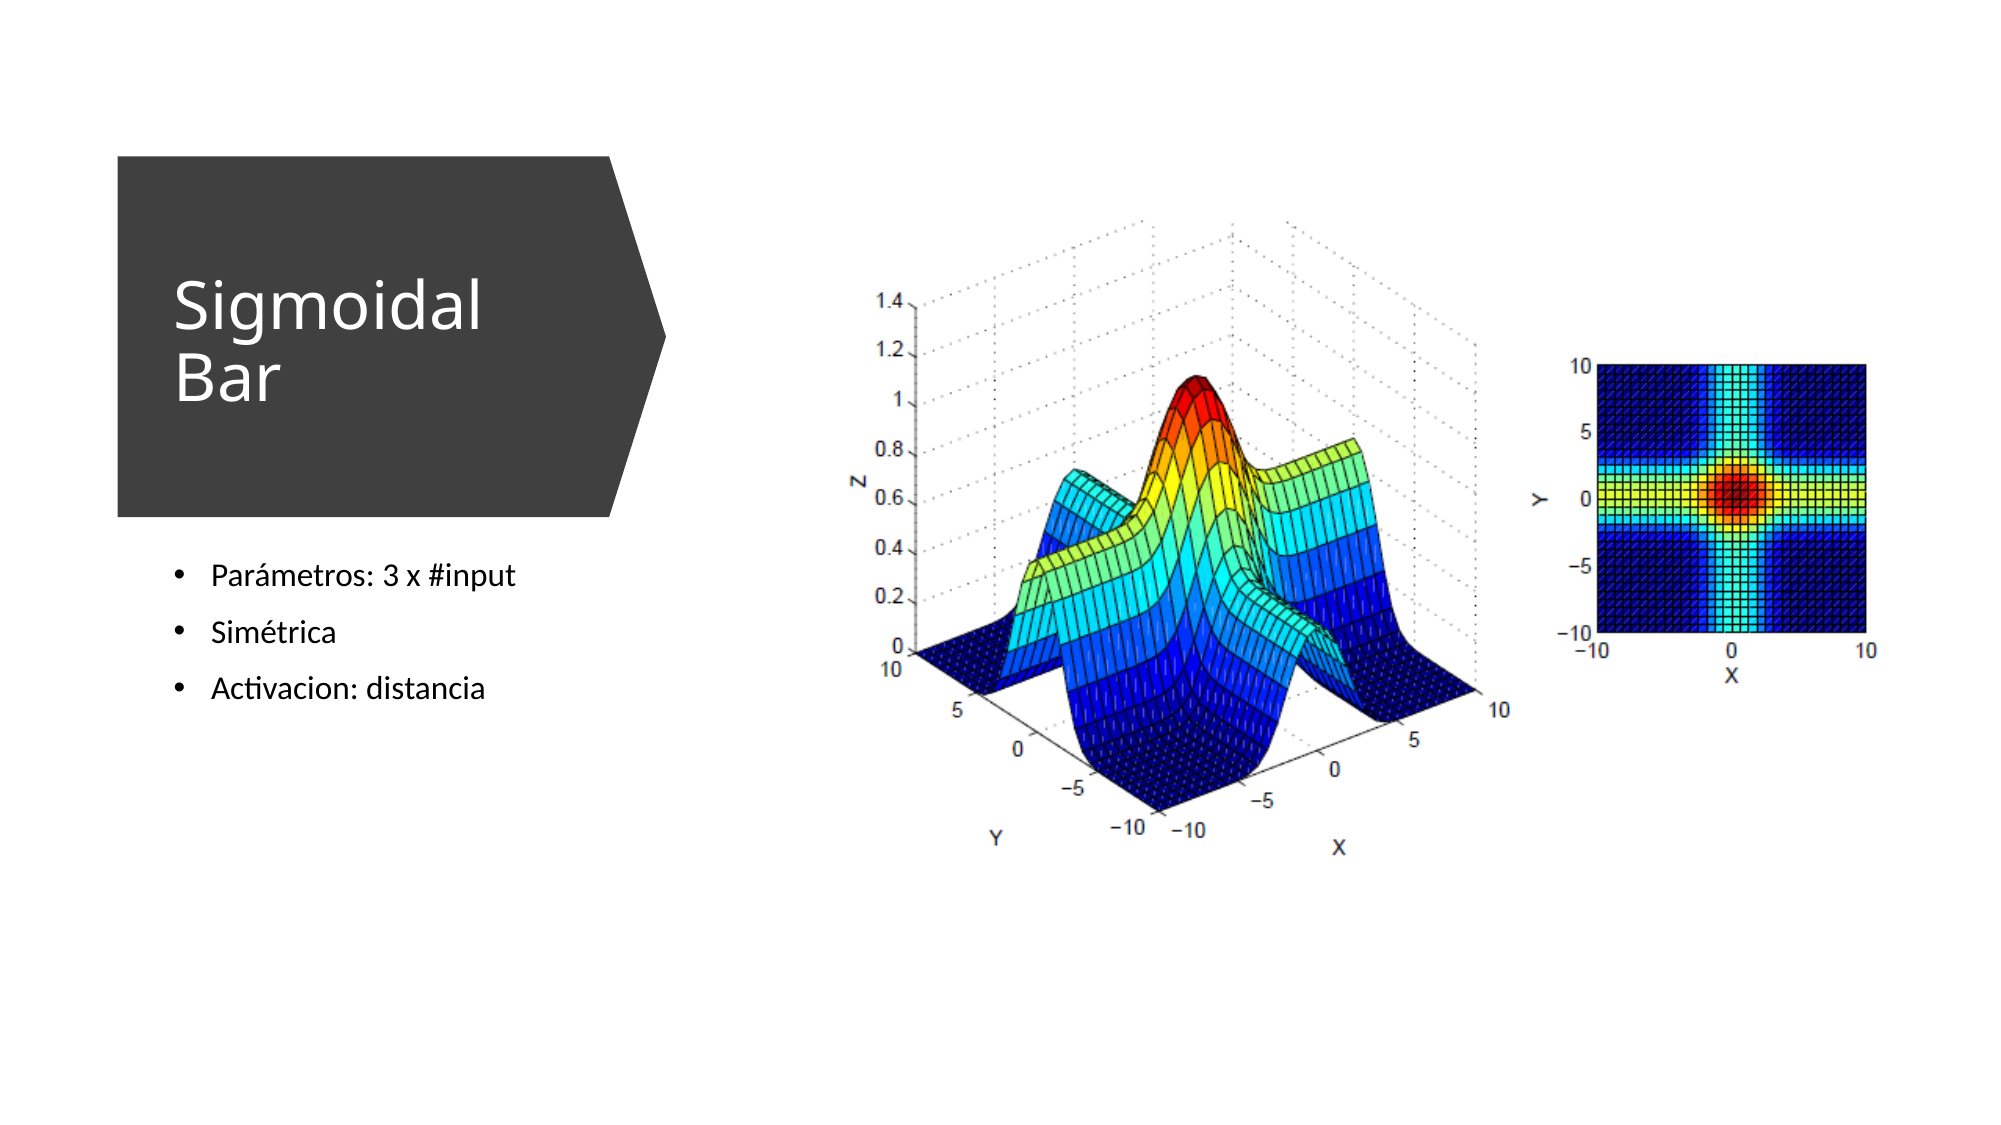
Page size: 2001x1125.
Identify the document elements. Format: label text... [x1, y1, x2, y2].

list Parámetros: 3 x #input Simétrica Activacion: distancia [158, 550, 597, 949]
title Sigmoidal Bar [158, 197, 597, 490]
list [764, 219, 1898, 885]
text_box [116, 155, 668, 519]
